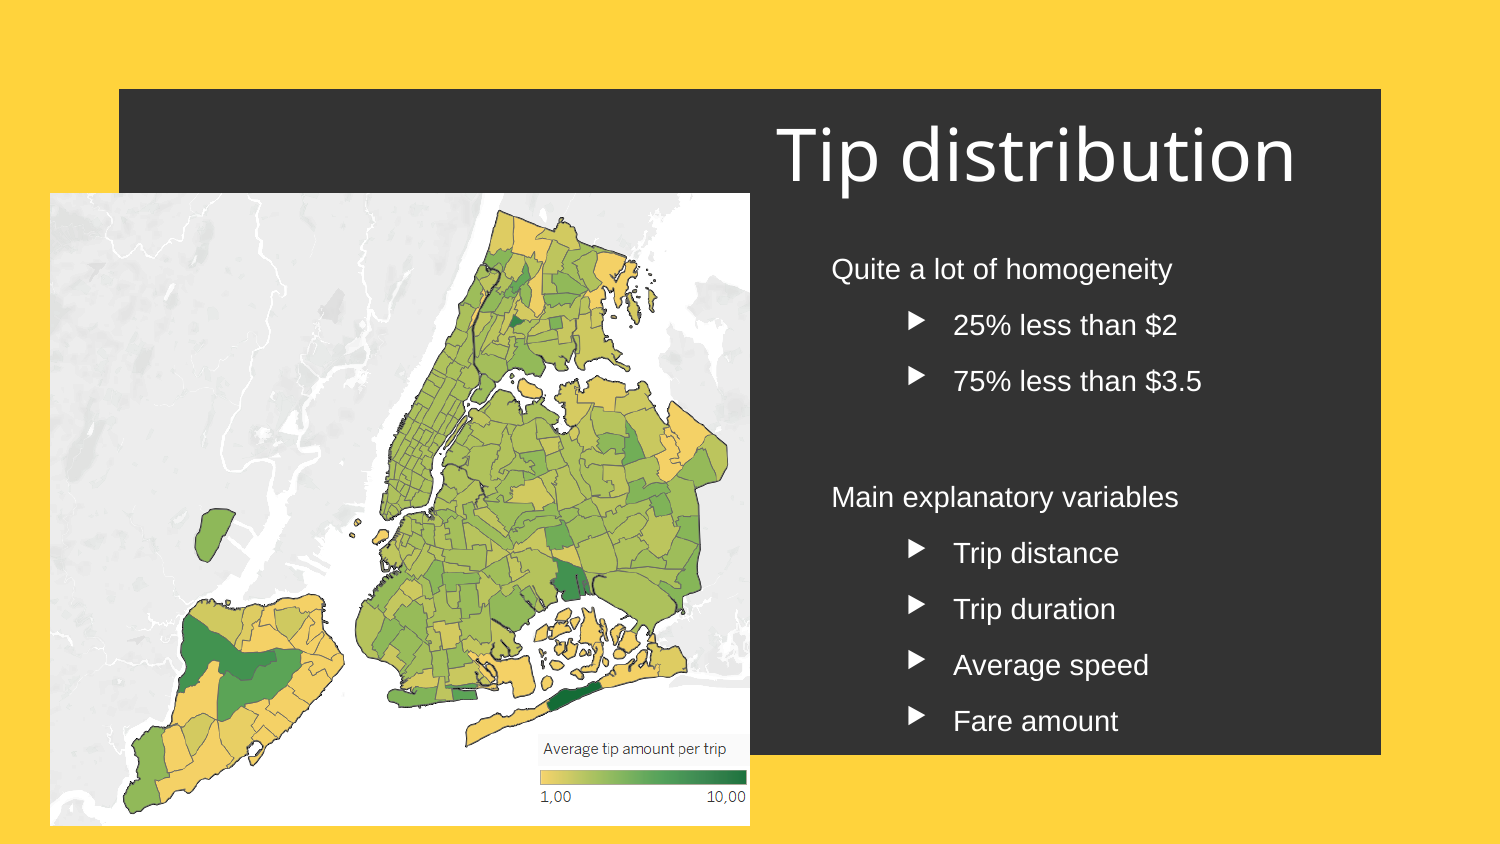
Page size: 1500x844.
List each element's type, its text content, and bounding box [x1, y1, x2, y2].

picture [49, 193, 751, 826]
text_box [754, 222, 1378, 283]
title Tip distribution [415, 83, 1500, 222]
text_box Quite a lot of homogeneity 25% less than $2 75% less than $3.5 Main explanatory variables Trip distance Trip duration Average speed Fare amount [816, 242, 1500, 519]
